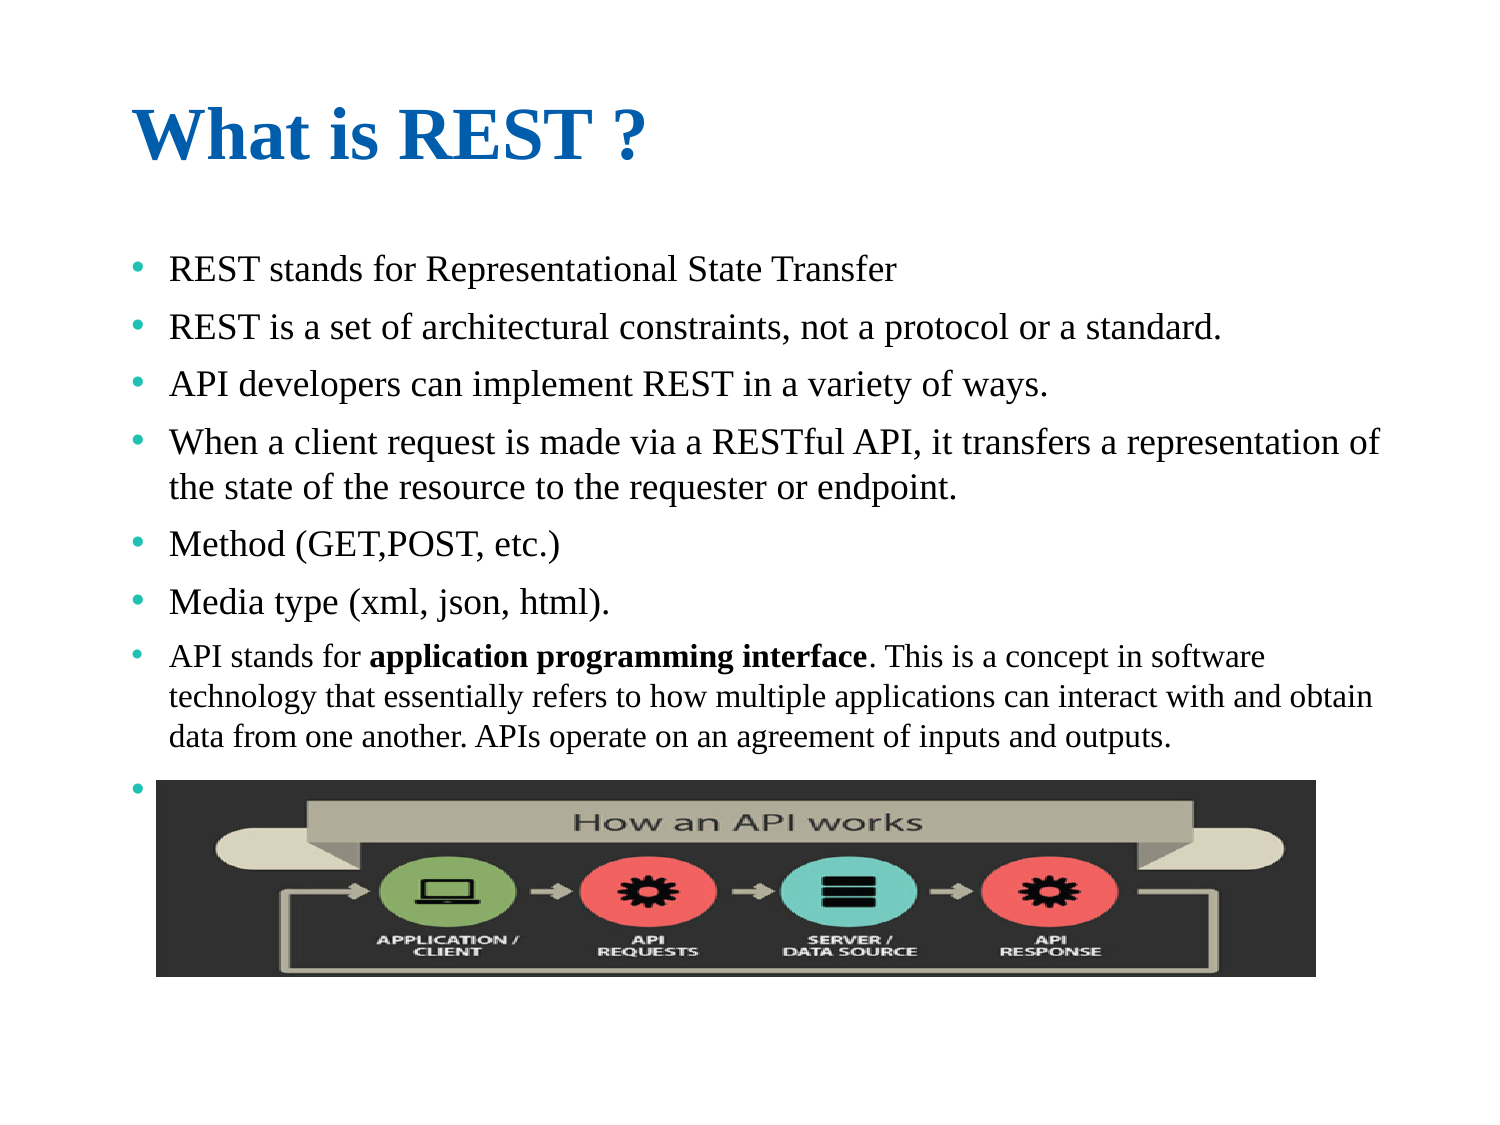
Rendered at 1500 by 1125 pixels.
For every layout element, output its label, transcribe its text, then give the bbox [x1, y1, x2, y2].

title What is REST ? [116, 59, 1411, 211]
picture [155, 779, 1316, 977]
list REST stands for Representational State Transfer REST is a set of architectural constraints, not a protocol or a standard. API developers can implement REST in a variety of ways. When a client request is made via a RESTful API, it transfers a representation of the state of the resource to the requester or endpoint. Method (GET,POST, etc.) Media type (xml, json, html). API stands for application programming interface. This is a concept in software technology that essentially refers to how multiple applications can interact with and obtain data from one another. APIs operate on an agreement of inputs and outputs. [116, 236, 1411, 951]
